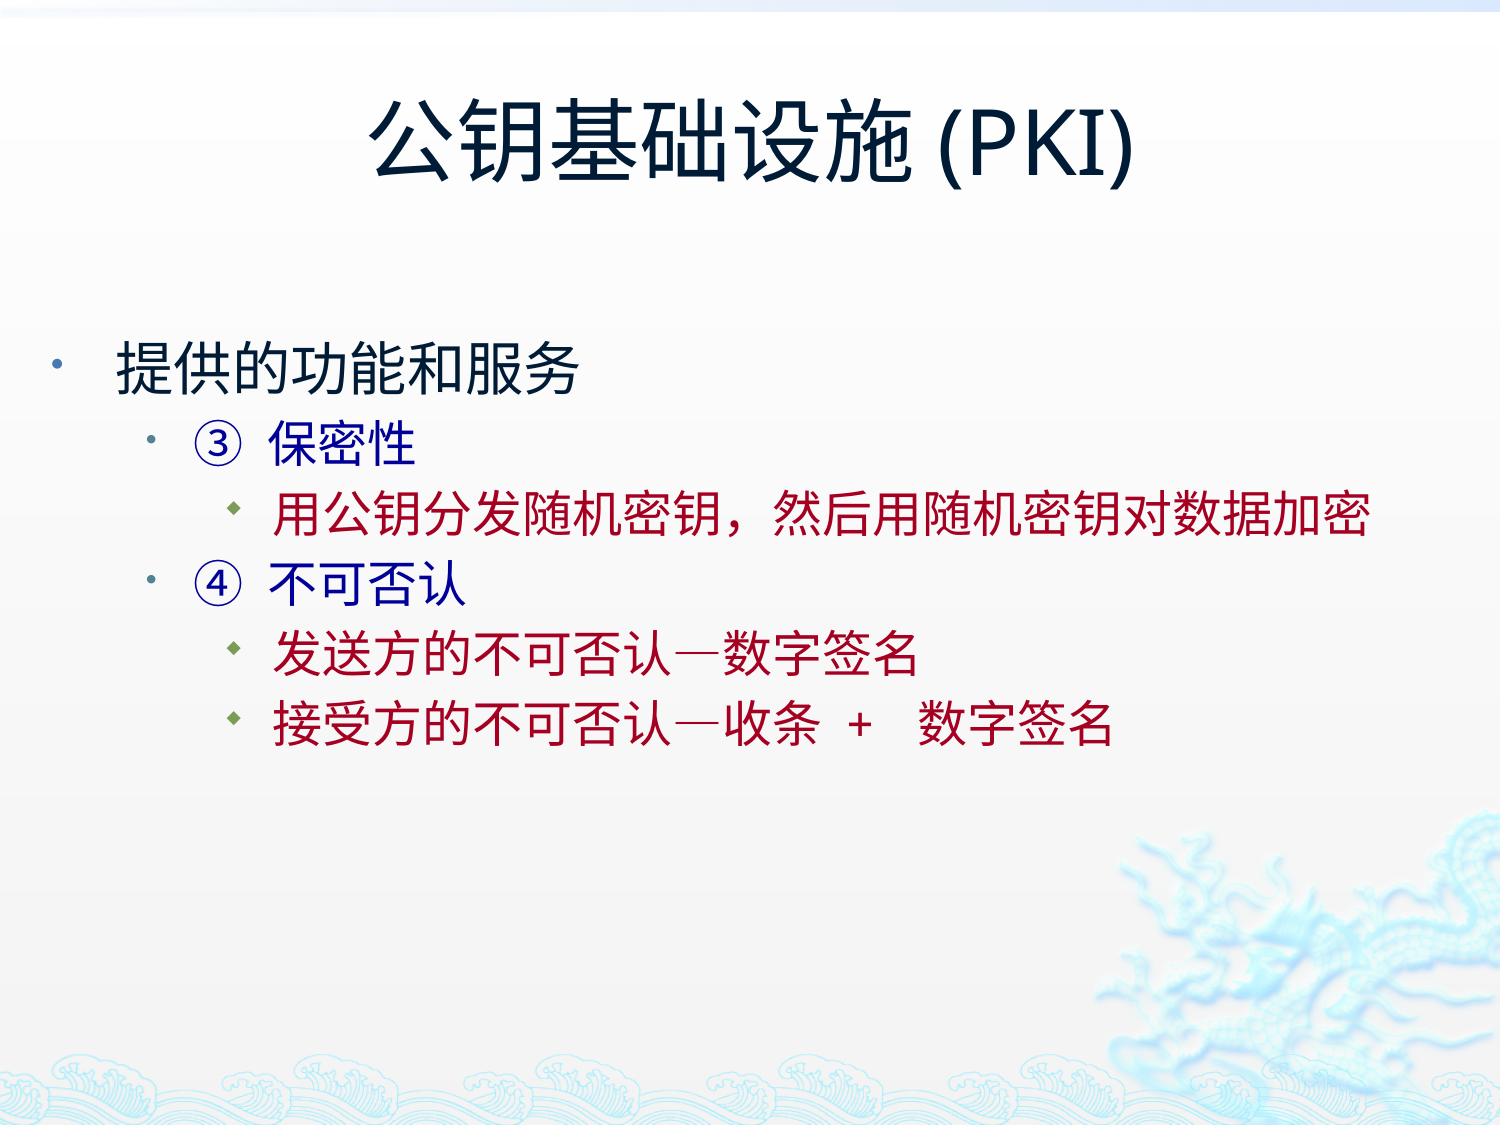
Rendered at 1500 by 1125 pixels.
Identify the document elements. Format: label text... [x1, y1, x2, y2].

list 提供的功能和服务 ③ 保密性 用公钥分发随机密钥，然后用随机密钥对数据加密 ④ 不可否认 发送方的不可否认—数字签名 接受方的不可否认—收条 + 数字签名 [37, 324, 1438, 825]
title 公钥基础设施(PKI) [75, 45, 1425, 233]
